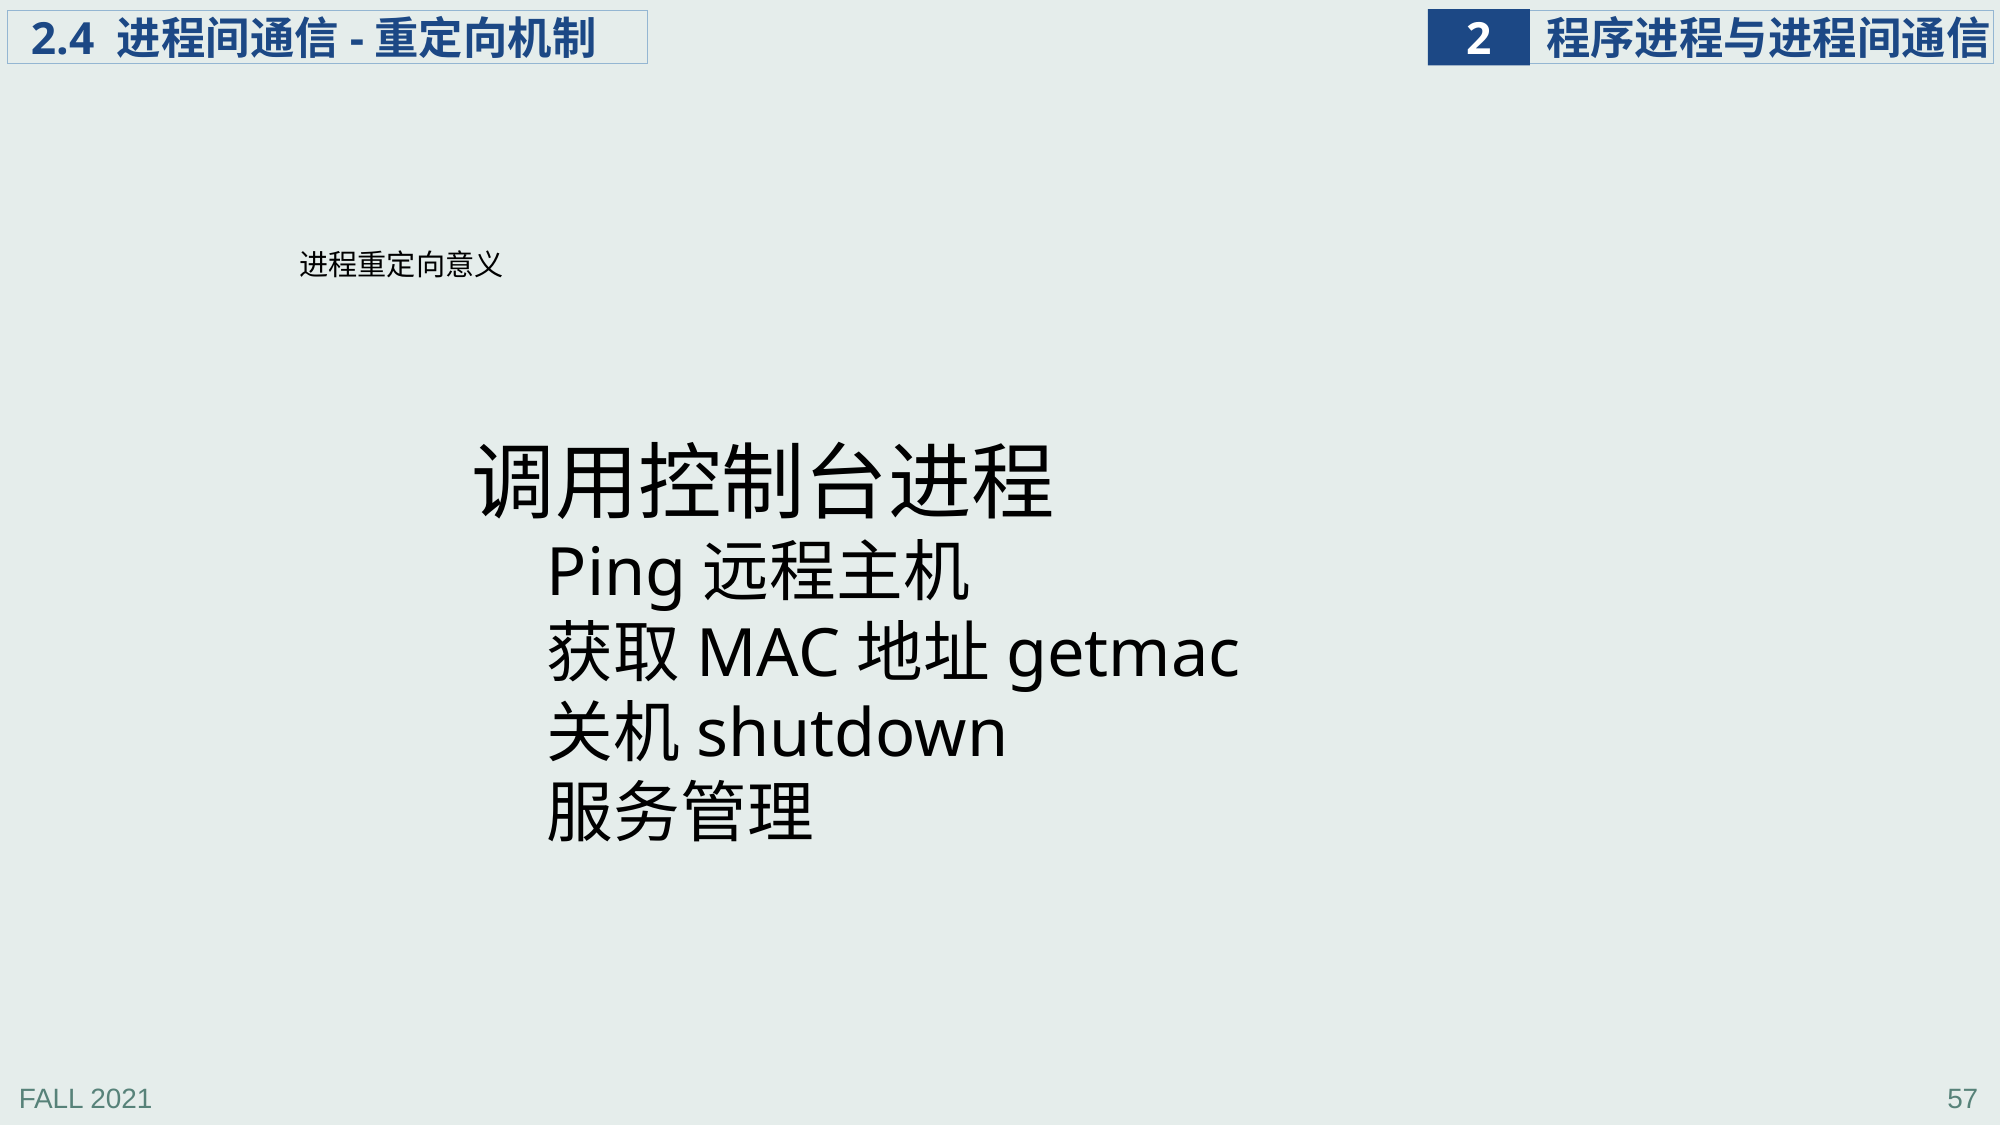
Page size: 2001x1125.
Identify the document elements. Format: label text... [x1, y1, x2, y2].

title 进程重定向意义 [287, 198, 1016, 330]
list 调用控制台进程 Ping远程主机 获取MAC地址getmac 关机shutdown 服务管理 [460, 423, 1871, 1060]
